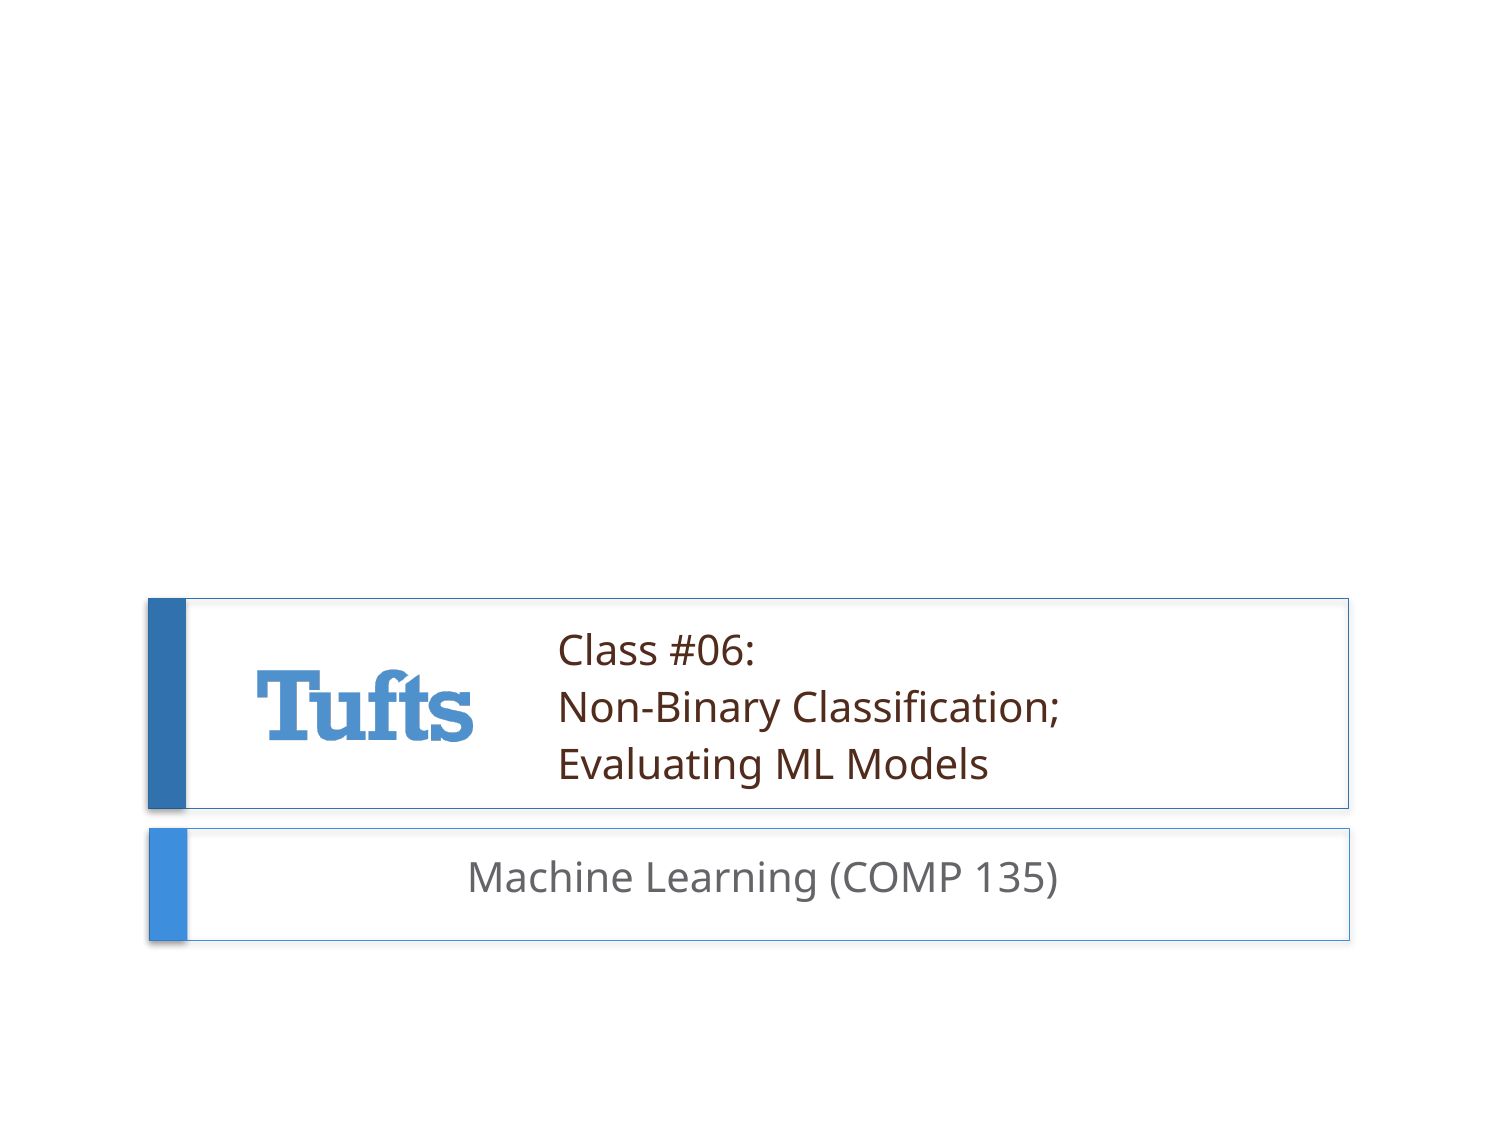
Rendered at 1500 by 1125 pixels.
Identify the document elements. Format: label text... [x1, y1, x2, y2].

subtitle Machine Learning (COMP 135) [200, 840, 1325, 929]
title Class #06: Non-Binary Classification; Evaluating ML Models [548, 612, 1350, 800]
picture [187, 599, 543, 810]
